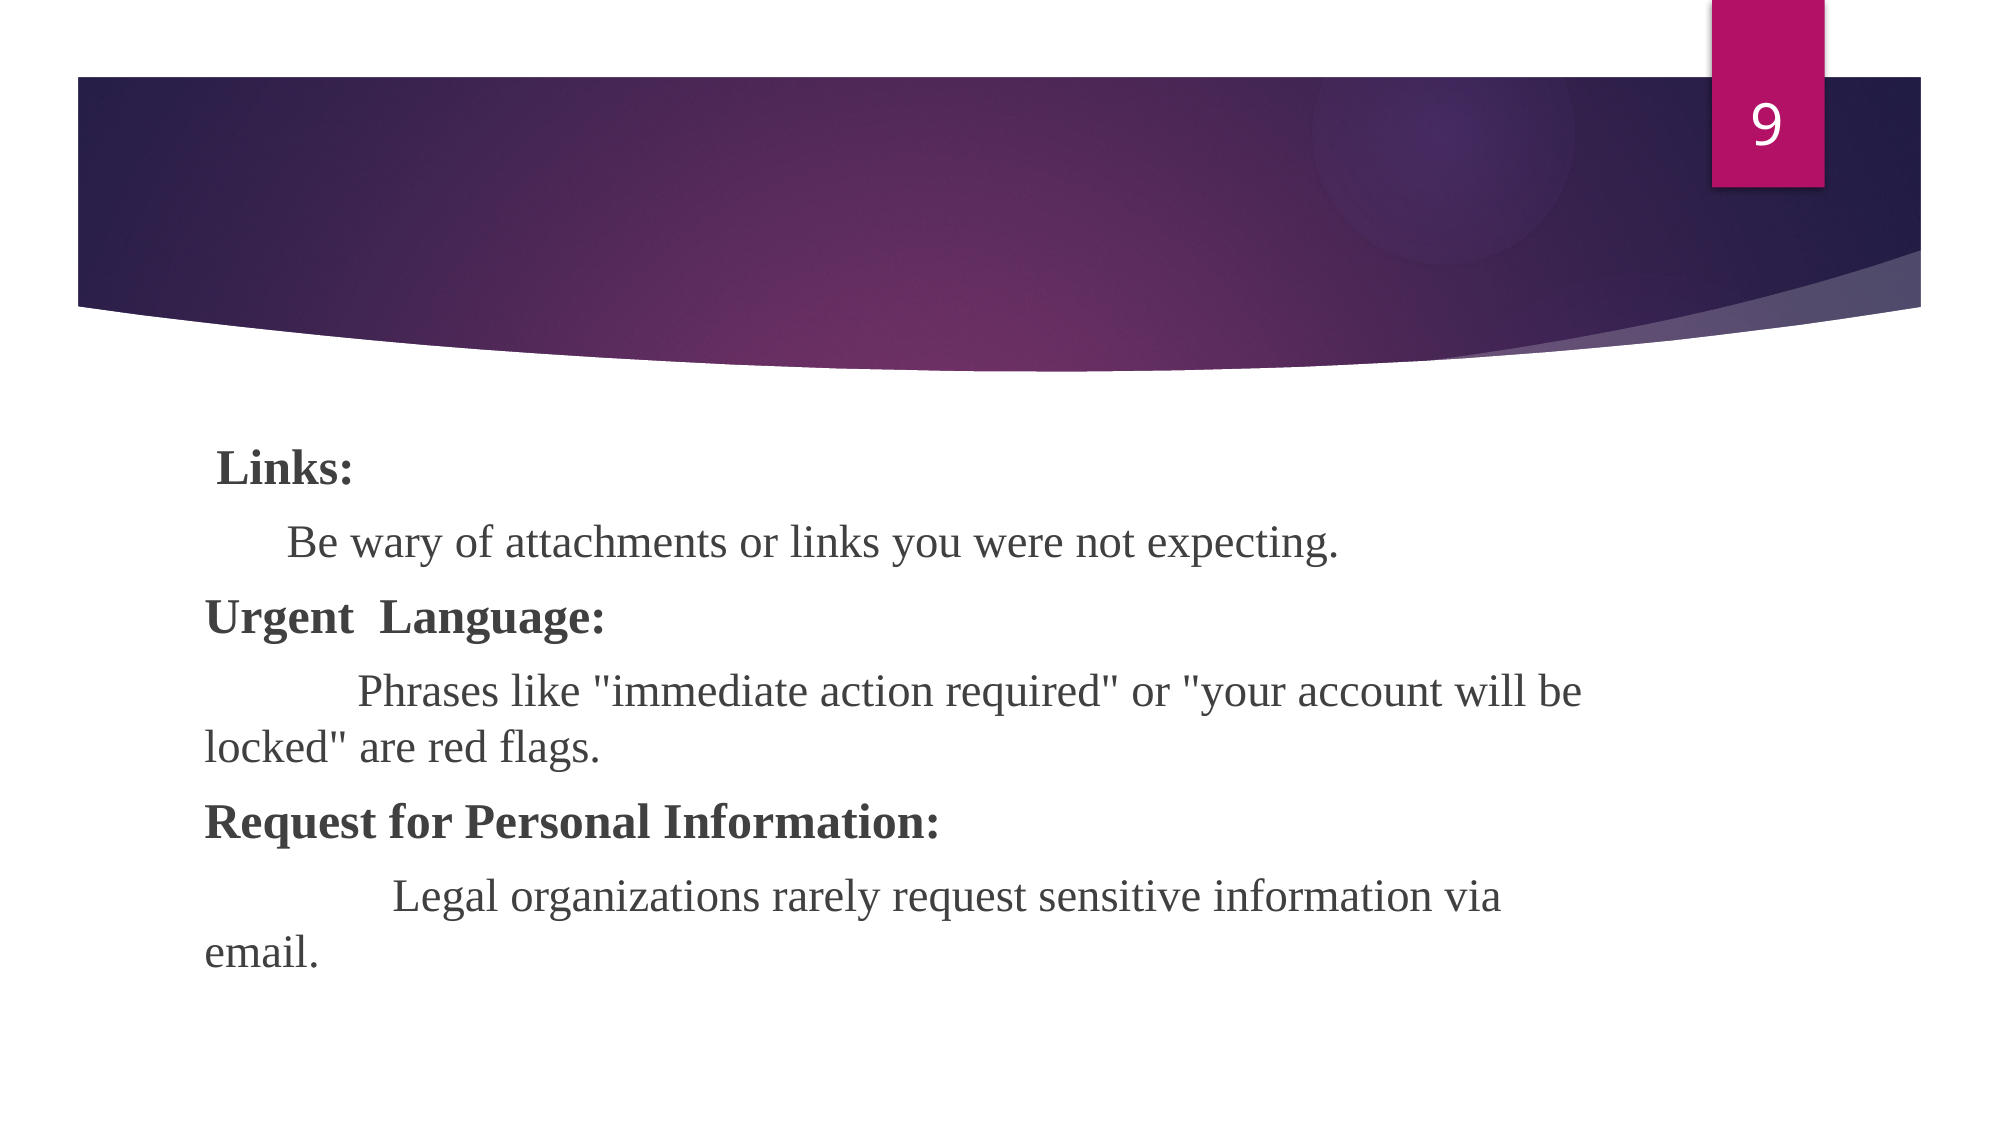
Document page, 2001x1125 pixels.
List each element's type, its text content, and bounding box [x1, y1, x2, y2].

list Links: Be wary of attachments or links you were not expecting. Urgent Language: Phrases like "immediate action required" or "your account will be locked" are red flags. Request for Personal Information: Legal organizations rarely request sensitive information via email. [189, 427, 1638, 988]
slide_number 9 [1698, 48, 1836, 175]
